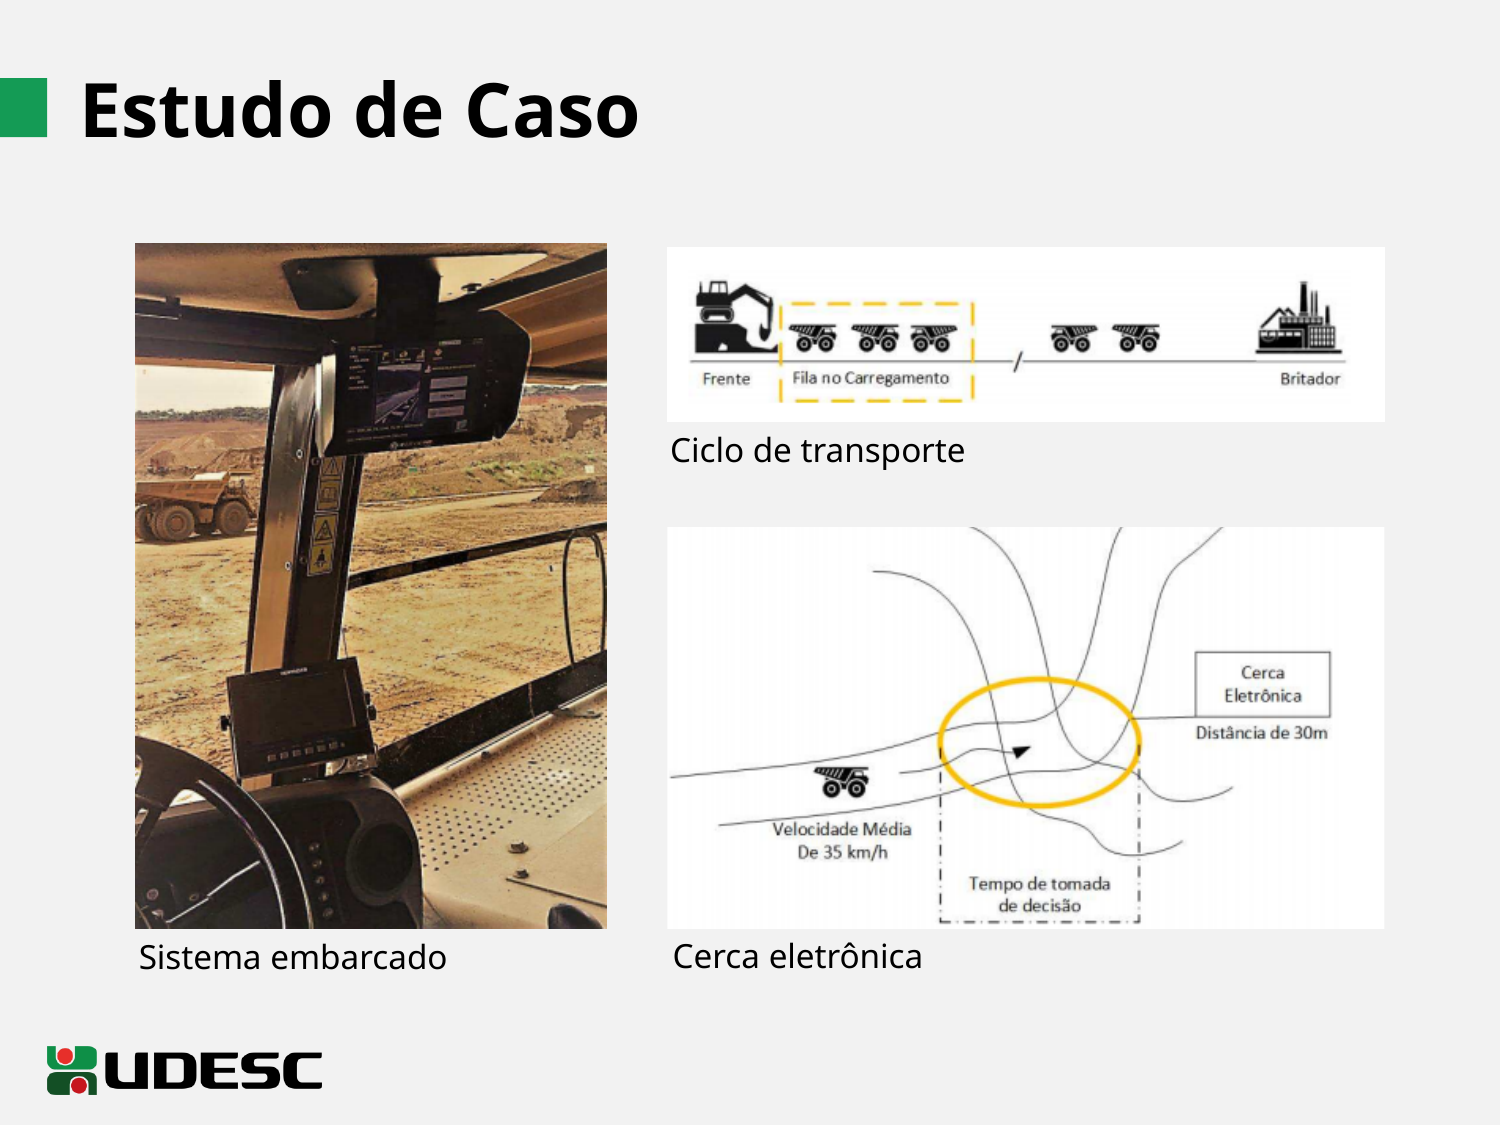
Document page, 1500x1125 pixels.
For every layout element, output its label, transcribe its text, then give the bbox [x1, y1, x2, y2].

text_box Cerca eletrônica [657, 928, 1001, 983]
picture [135, 243, 607, 929]
picture [46, 1046, 322, 1095]
text_box Estudo de Caso [64, 54, 1081, 160]
picture [666, 526, 1385, 929]
text_box Sistema embarcado [123, 928, 585, 984]
text_box [0, 76, 49, 139]
picture [666, 247, 1385, 422]
text_box Ciclo de transporte [655, 421, 1152, 477]
